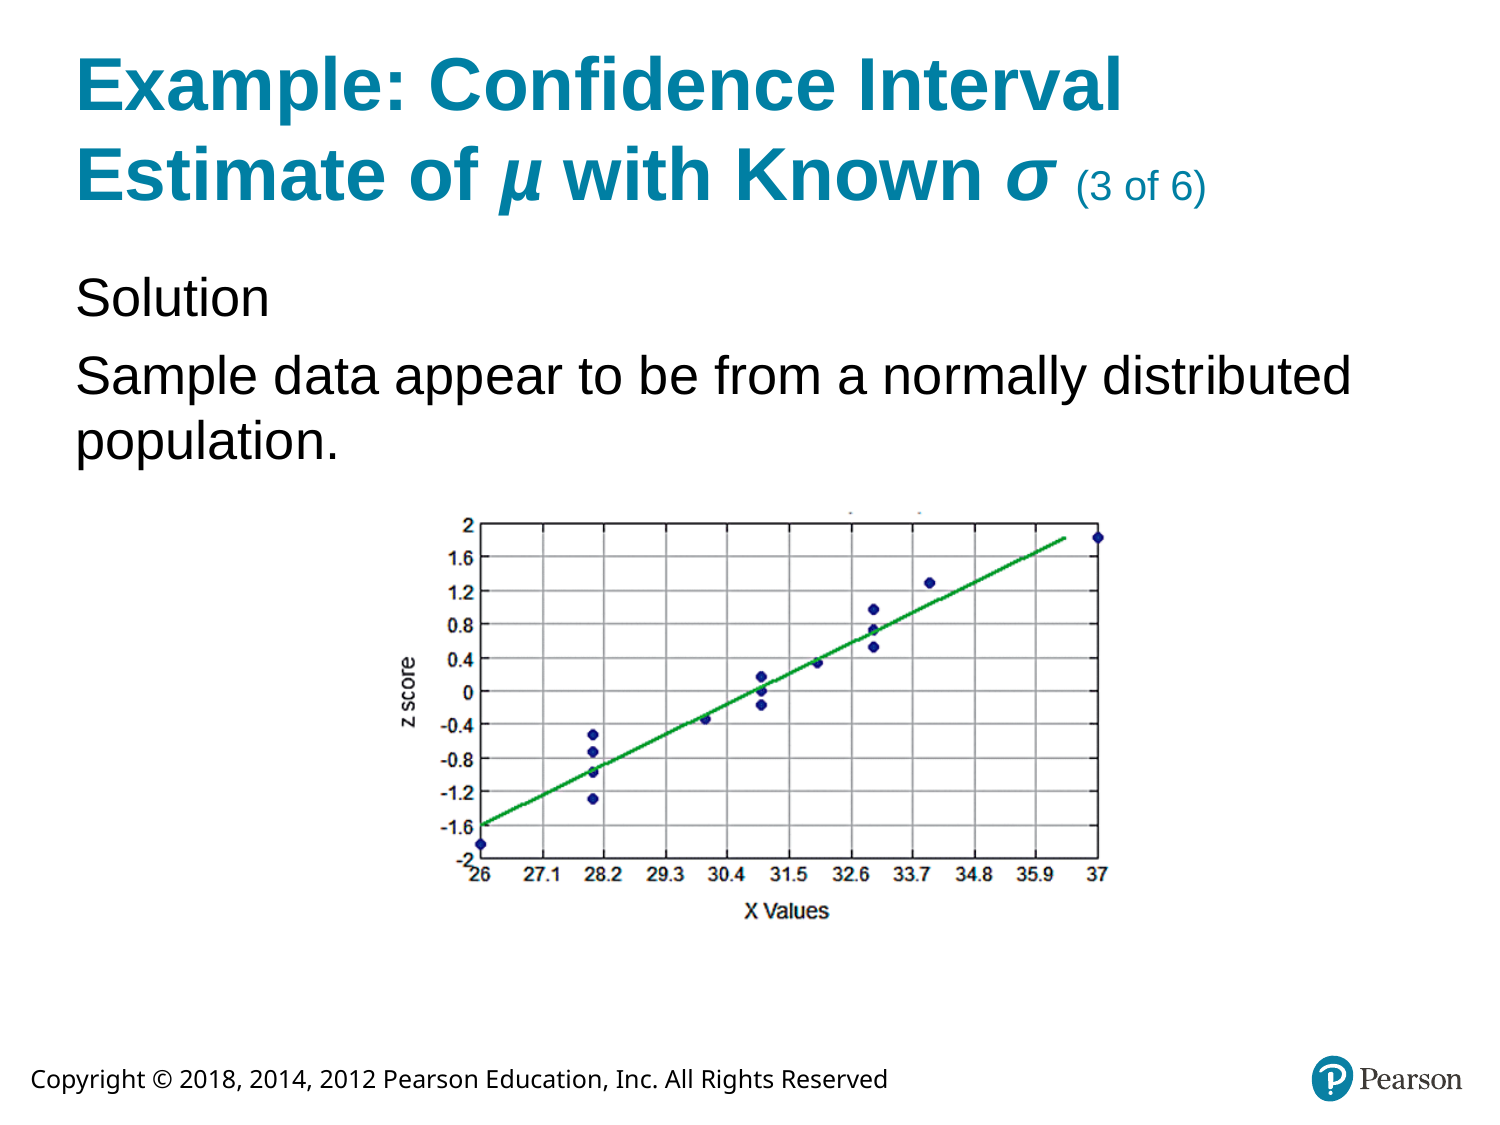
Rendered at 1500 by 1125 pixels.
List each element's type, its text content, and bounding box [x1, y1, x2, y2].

list Solution Sample data appear to be from a normally distributed population. [75, 262, 1425, 463]
title Example: Confidence Interval Estimate of µ with Known σ (3 of 6) [75, 35, 1425, 216]
picture [374, 499, 1134, 943]
